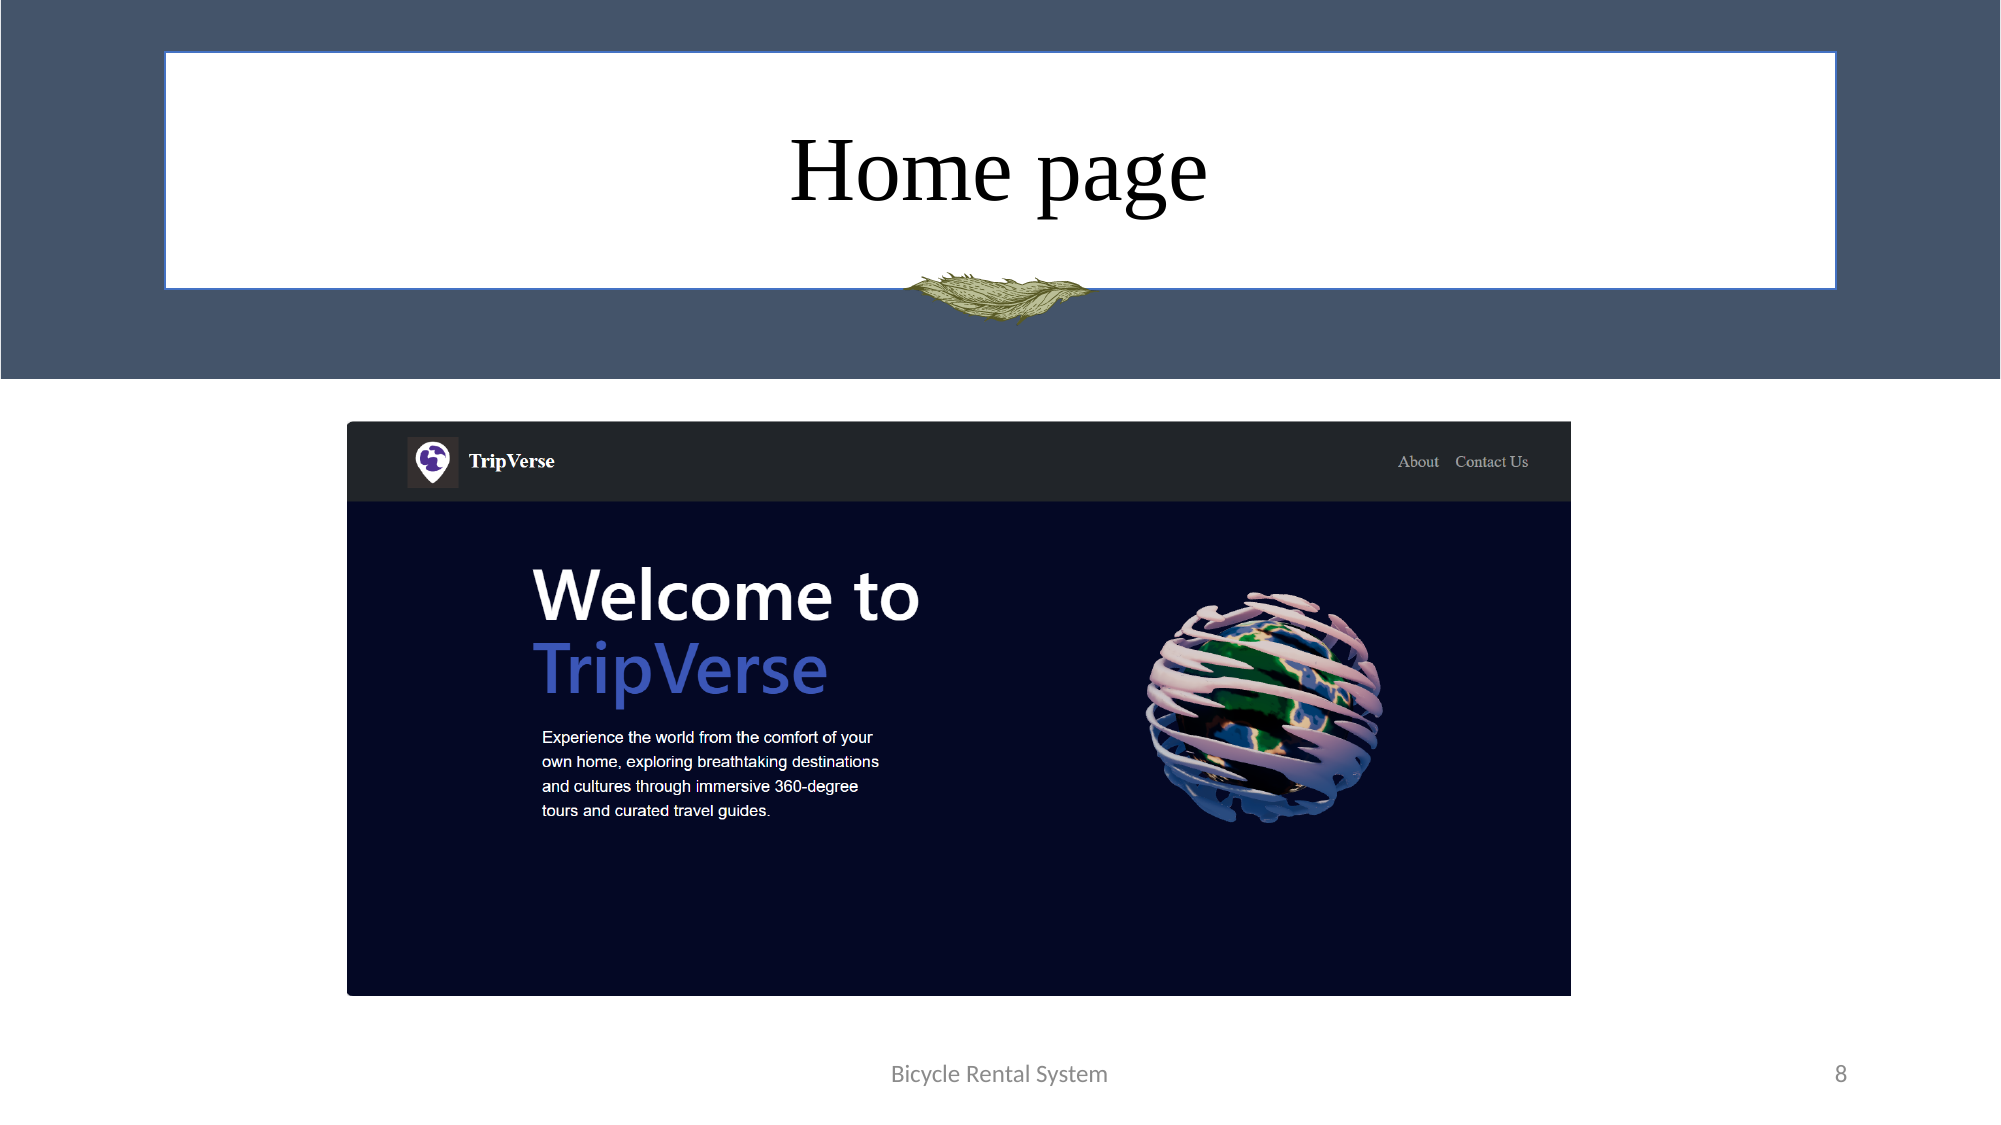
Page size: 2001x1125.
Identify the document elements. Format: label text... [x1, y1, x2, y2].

title Home page [62, 62, 1938, 280]
picture [347, 421, 1571, 996]
picture [901, 280, 1100, 326]
slide_number 8 [1412, 1042, 1863, 1103]
footer Bicycle Rental System [662, 1042, 1338, 1103]
